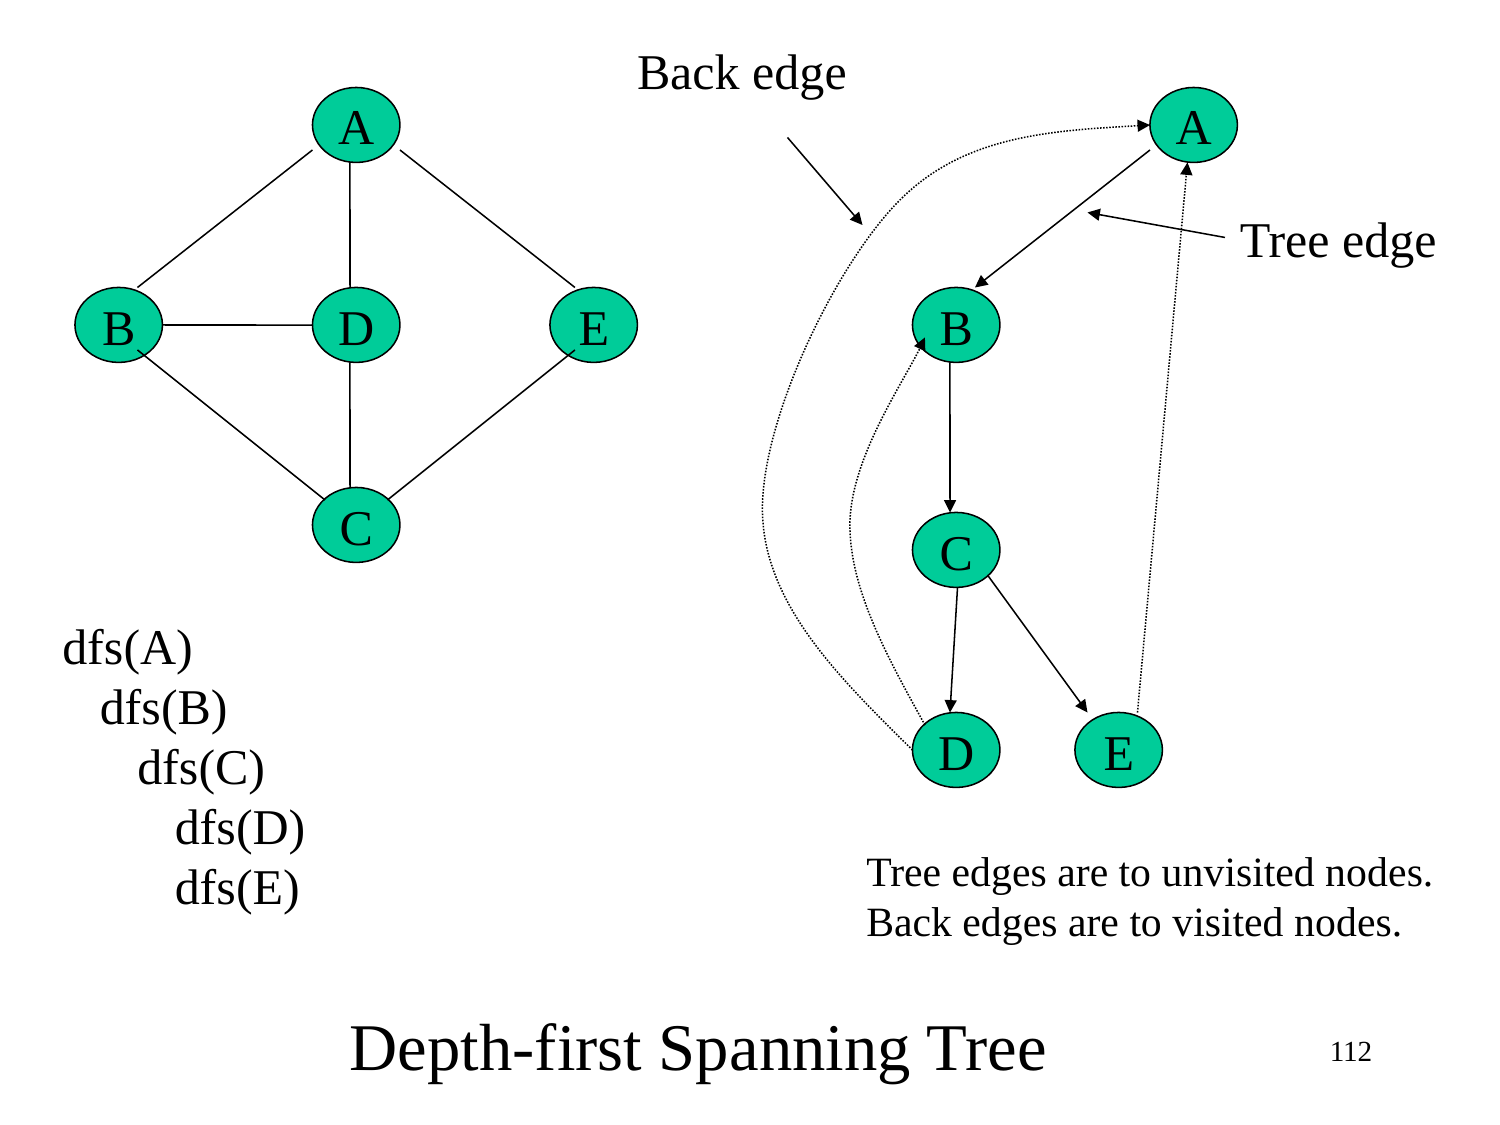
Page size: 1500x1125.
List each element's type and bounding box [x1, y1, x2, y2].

text_box [124, 314, 129, 325]
text_box [363, 315, 371, 341]
text_box [399, 149, 575, 288]
text_box [1180, 163, 1193, 177]
text_box [343, 517, 348, 540]
text_box [1192, 112, 1206, 143]
text_box [144, 355, 323, 499]
slide_number [1074, 1024, 1388, 1101]
text_box [137, 149, 313, 288]
text_box [963, 740, 971, 766]
text_box [943, 542, 948, 565]
text_box [988, 576, 1088, 713]
text_box [334, 996, 1064, 1091]
text_box [354, 112, 368, 143]
text_box [762, 119, 1465, 750]
text_box [389, 355, 569, 499]
text_box [128, 331, 132, 342]
text_box [47, 606, 321, 922]
text_box [787, 137, 863, 225]
text_box [622, 31, 862, 107]
text_box [851, 837, 1449, 953]
